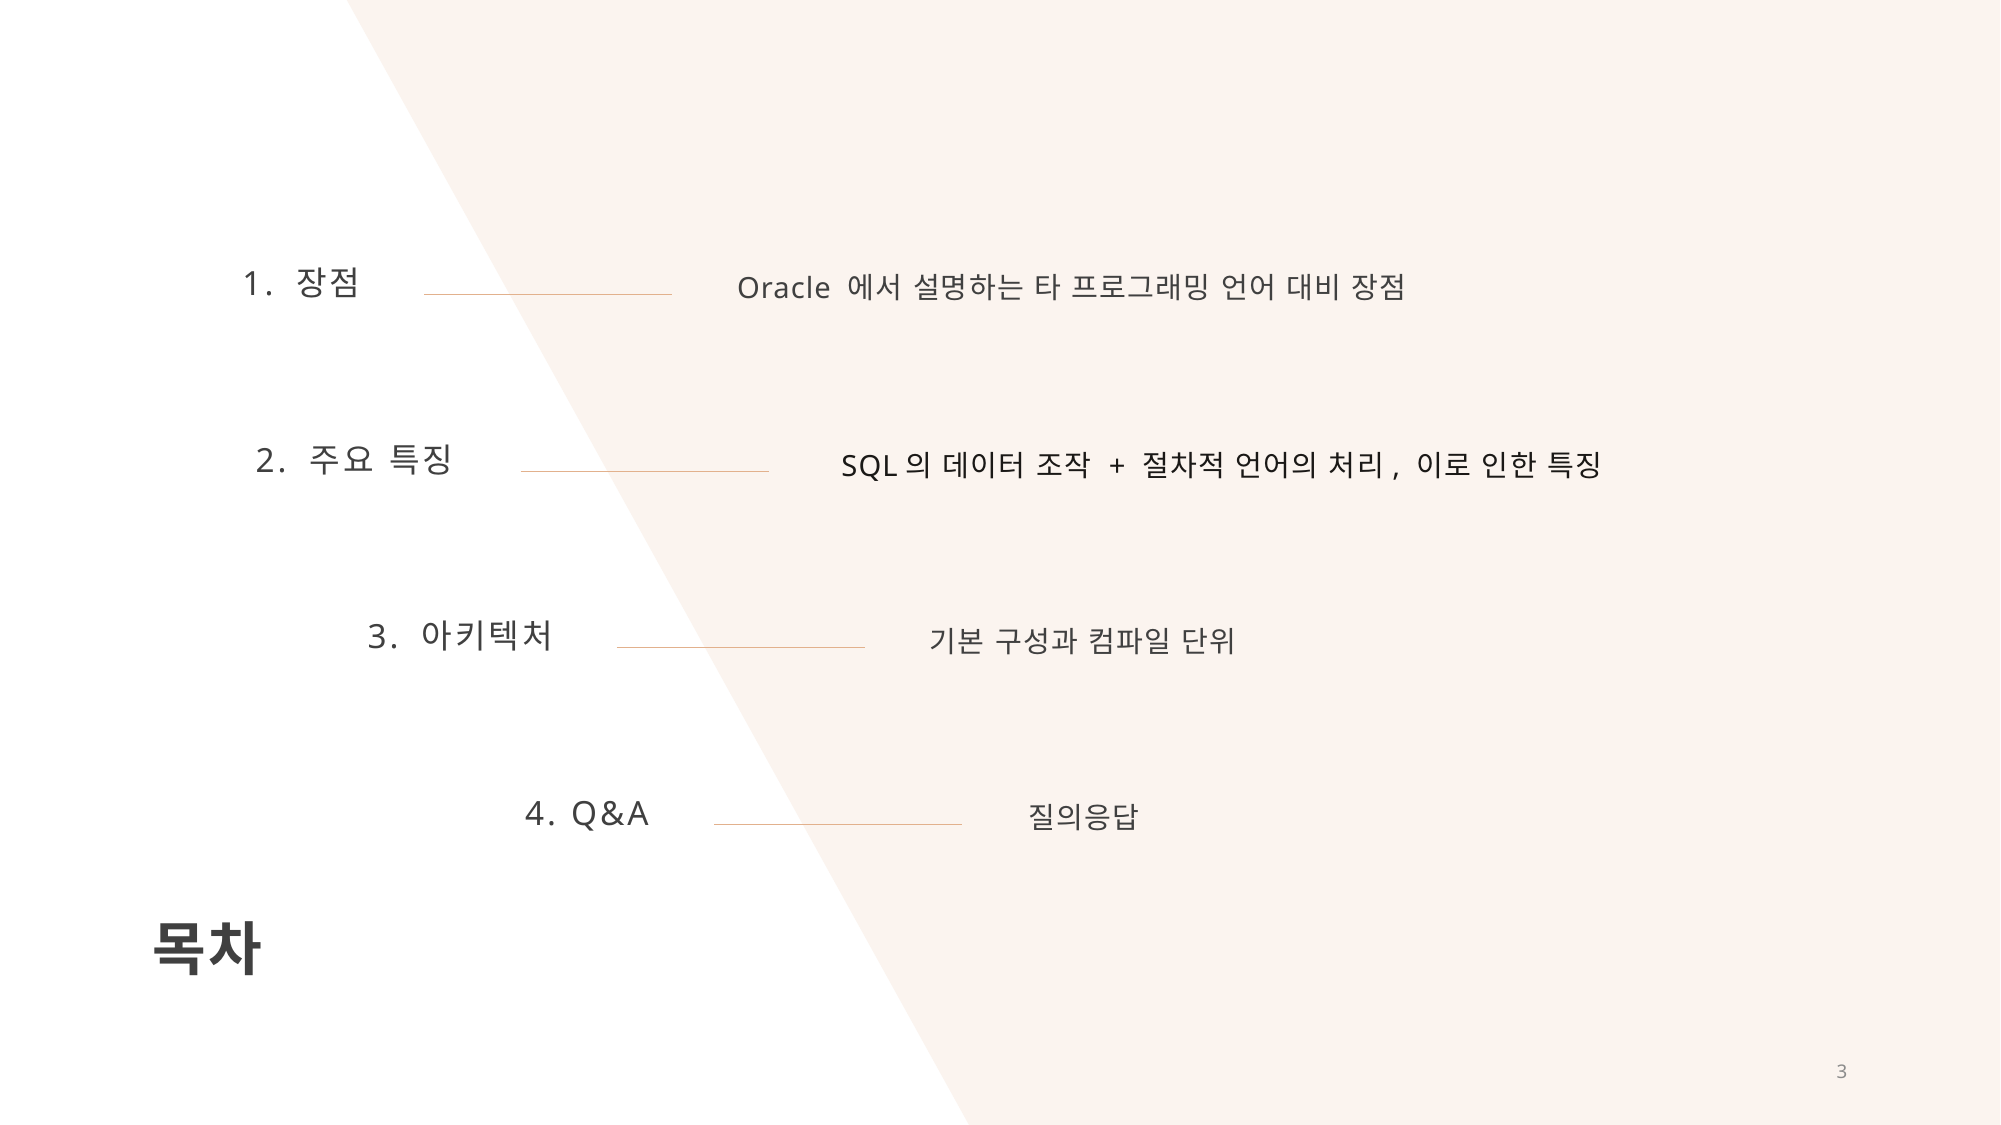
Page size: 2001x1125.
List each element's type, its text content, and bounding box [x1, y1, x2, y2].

list Oracle 에서 설명하는 타 프로그래밍 언어 대비 장점 [722, 261, 1631, 428]
list 2. 주요 특징 [117, 419, 469, 504]
list 질의응답 [1013, 791, 1922, 958]
list 기본 구성과 컴파일 단위 [914, 616, 1824, 782]
list 1. 장점 [24, 242, 376, 328]
title 목차 [137, 903, 808, 1000]
list SQL의 데이터 조작 + 절차적 언어의 처리, 이로 인한 특징 [817, 440, 1727, 606]
list 3. 아키텍처 [216, 596, 568, 681]
slide_number 3 [1773, 1042, 1863, 1103]
list 4. Q&A [312, 772, 664, 858]
